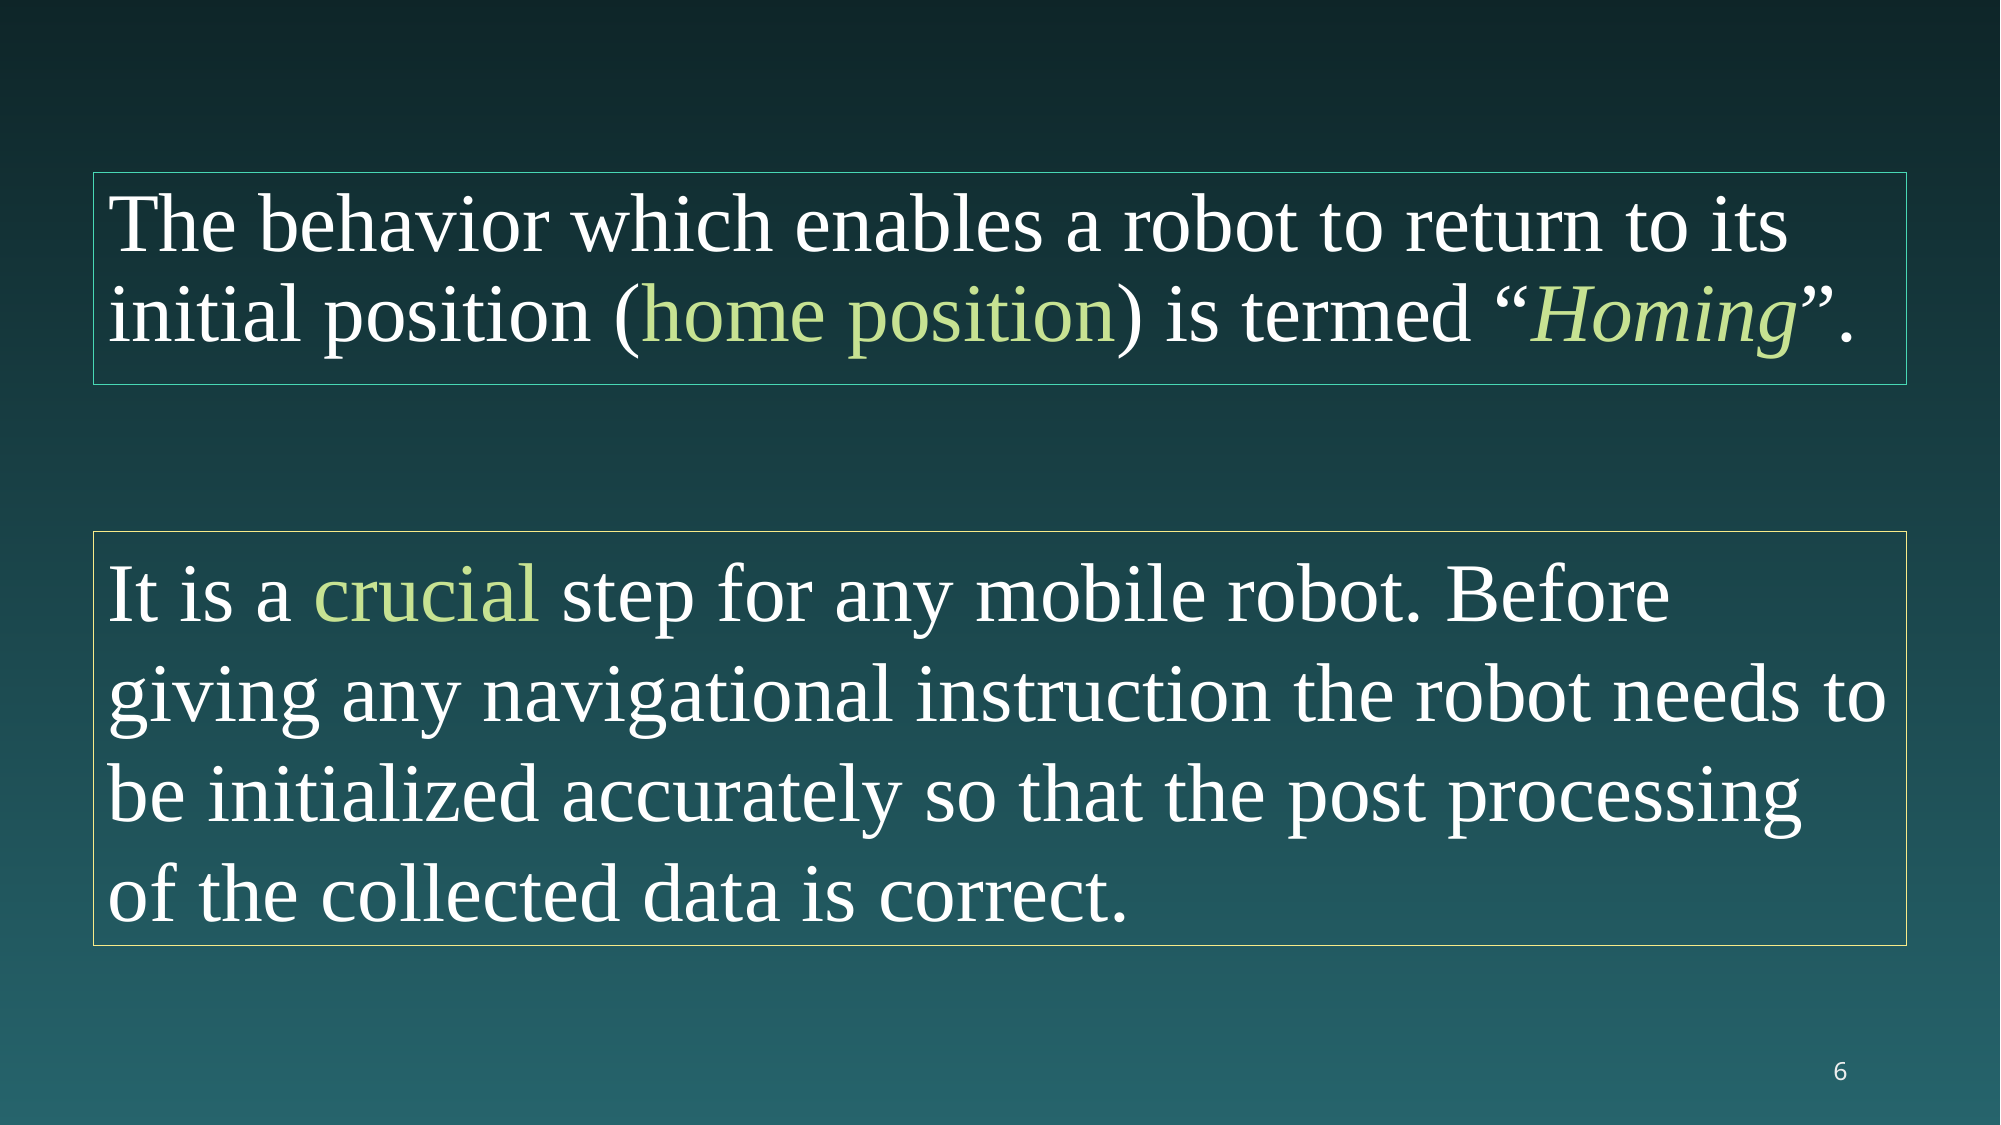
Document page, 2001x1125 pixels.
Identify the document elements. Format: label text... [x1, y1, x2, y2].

list The behavior which enables a robot to return to its initial position (home position) is termed “Homing”. [93, 172, 1907, 385]
slide_number 6 [1412, 1042, 1863, 1103]
text_box It is a crucial step for any mobile robot. Before giving any navigational instruction the robot needs to be initialized accurately so that the post processing of the collected data is correct. [93, 531, 1907, 946]
